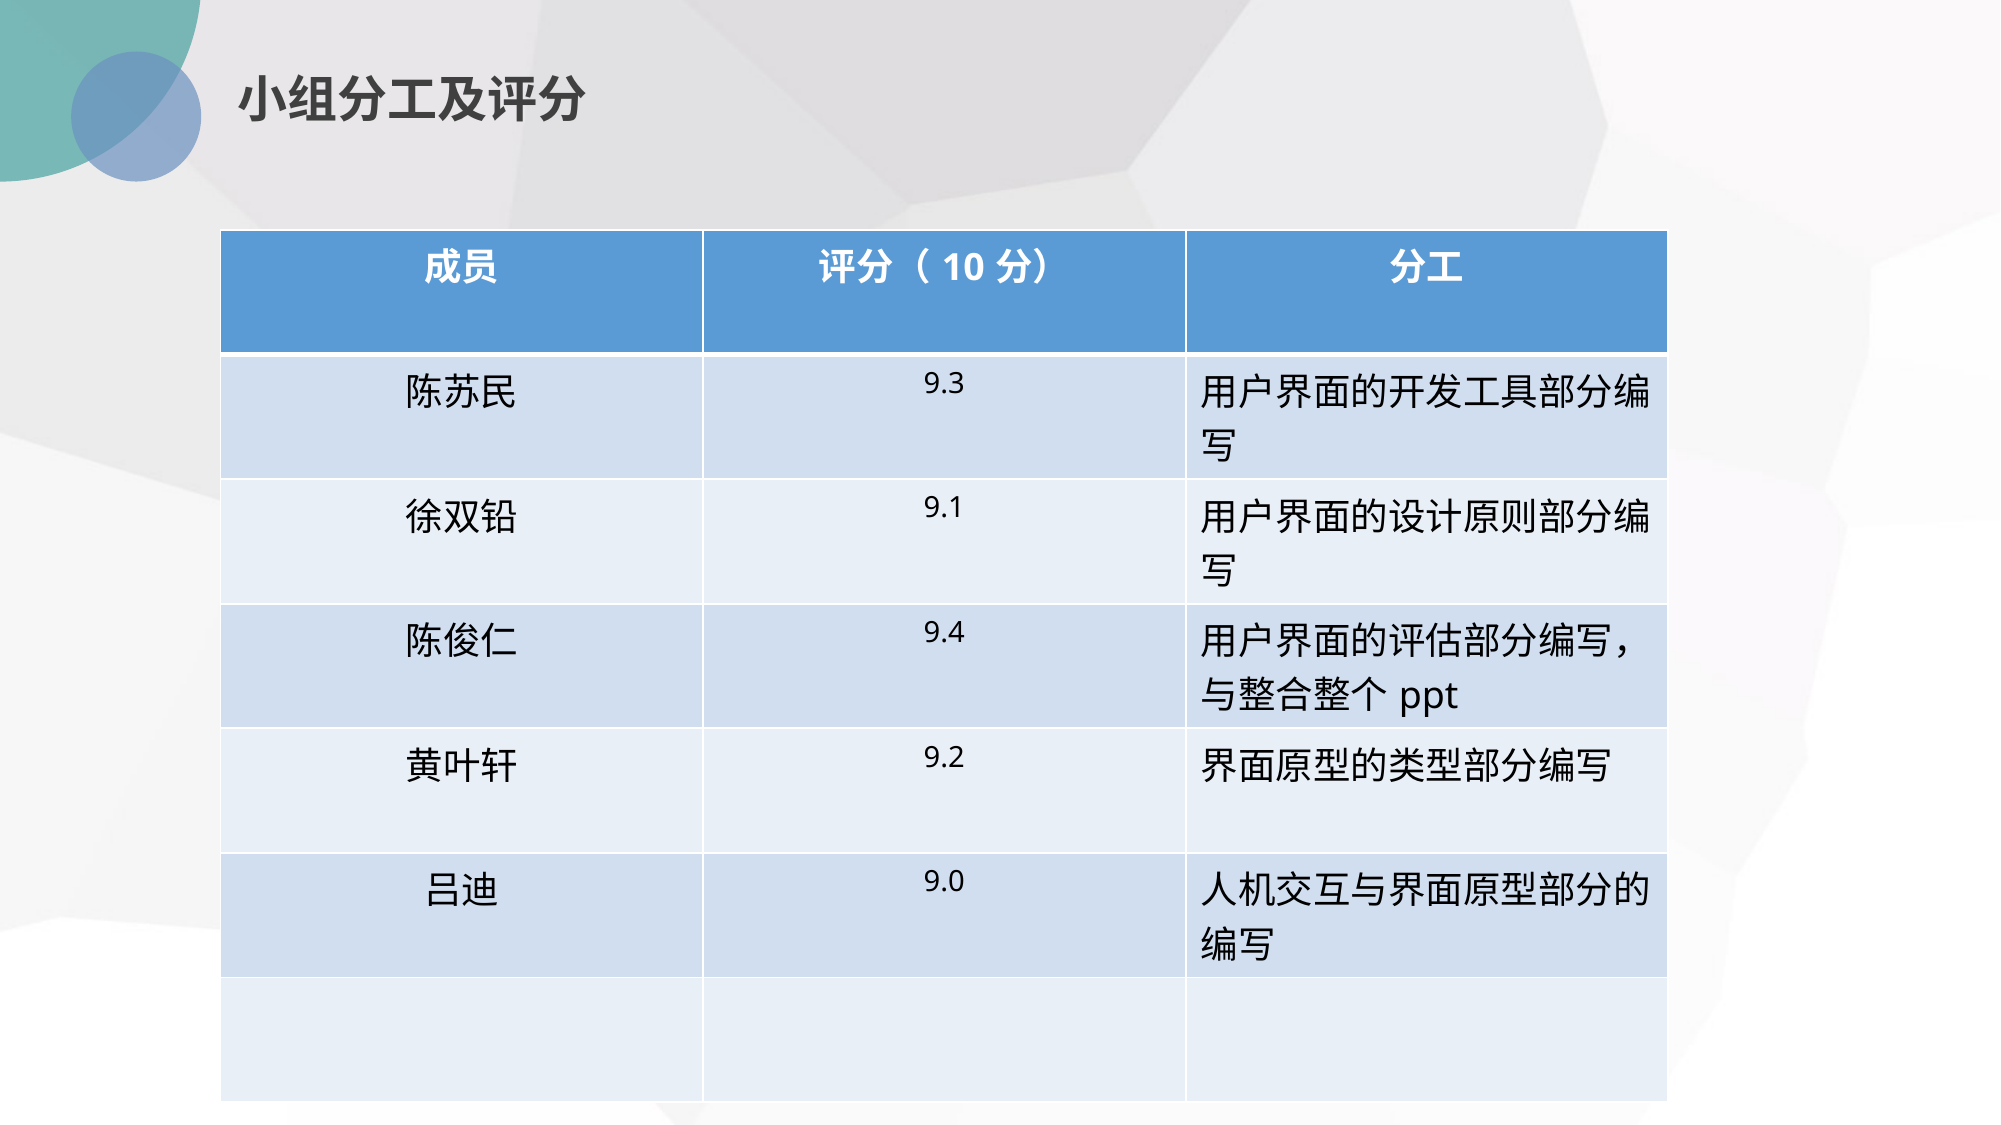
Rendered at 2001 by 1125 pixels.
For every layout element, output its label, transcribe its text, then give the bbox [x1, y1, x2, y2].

table_cell 用户界面的开发工具部分编写 [1187, 357, 1667, 478]
table_cell [704, 978, 1185, 1101]
text_box 小组分工及评分 [222, 59, 603, 135]
table_cell 徐双铅 [221, 480, 702, 603]
table_header 评分（10分） [704, 231, 1185, 352]
picture [0, 0, 2001, 1125]
table_cell [1187, 978, 1667, 1101]
table_cell 吕迪 [221, 854, 702, 977]
text_box [0, 0, 202, 183]
table_cell 9.3 [704, 357, 1185, 478]
table_cell 界面原型的类型部分编写 [1187, 729, 1667, 852]
table_cell 9.0 [704, 854, 1185, 977]
table_cell 9.4 [704, 605, 1185, 727]
table_cell 用户界面的设计原则部分编写 [1187, 480, 1667, 603]
table_cell [221, 978, 702, 1101]
table_cell 黄叶轩 [221, 729, 702, 852]
table_cell 9.2 [704, 729, 1185, 852]
table_cell 陈苏民 [221, 357, 702, 478]
table_header 成员 [221, 231, 702, 352]
table_cell 9.1 [704, 480, 1185, 603]
text_box [70, 50, 203, 183]
table_header 分工 [1187, 231, 1667, 352]
table_cell 用户界面的评估部分编写，与整合整个ppt [1187, 605, 1667, 727]
table_cell 陈俊仁 [221, 605, 702, 727]
table_cell 人机交互与界面原型部分的编写 [1187, 854, 1667, 977]
